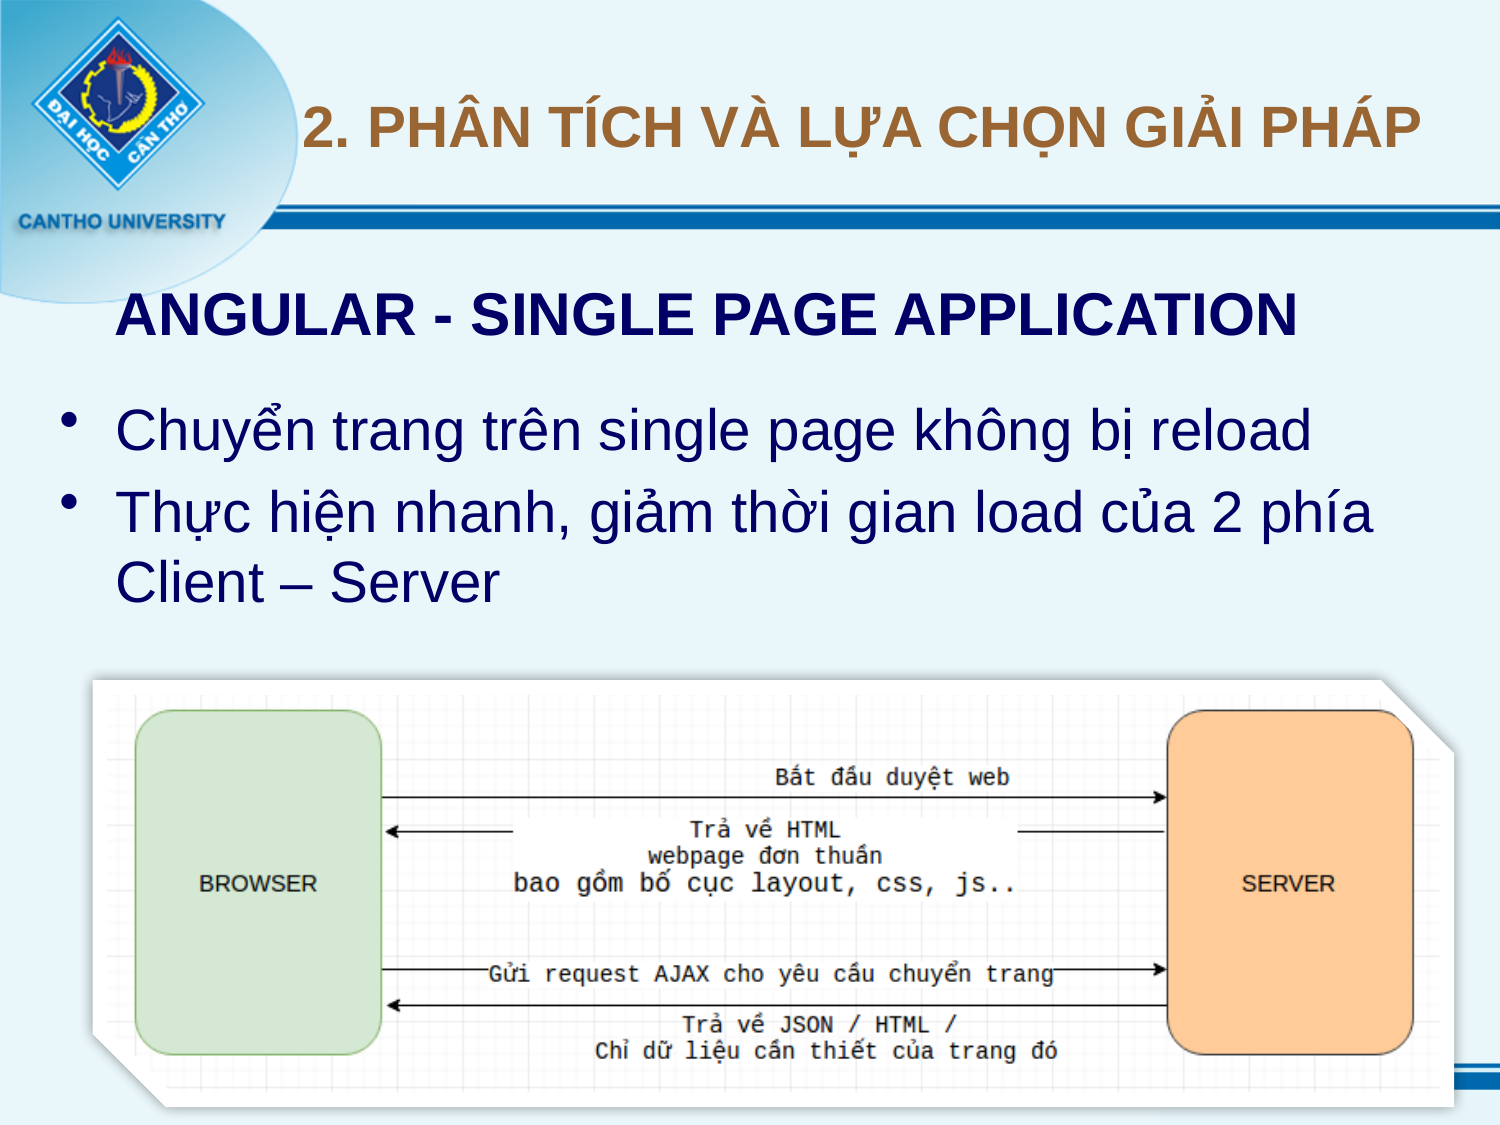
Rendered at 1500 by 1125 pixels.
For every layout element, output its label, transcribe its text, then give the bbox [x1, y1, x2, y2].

list ANGULAR - SINGLE PAGE APPLICATION [99, 267, 1450, 384]
text_box Chuyển trang trên single page không bị reload Thực hiện nhanh, giảm thời gian load của 2 phía Client – Server [43, 384, 1450, 651]
picture [0, 0, 1500, 1125]
title 2. PHÂN TÍCH VÀ LỰA CHỌN GIẢI PHÁP [287, 46, 1450, 202]
